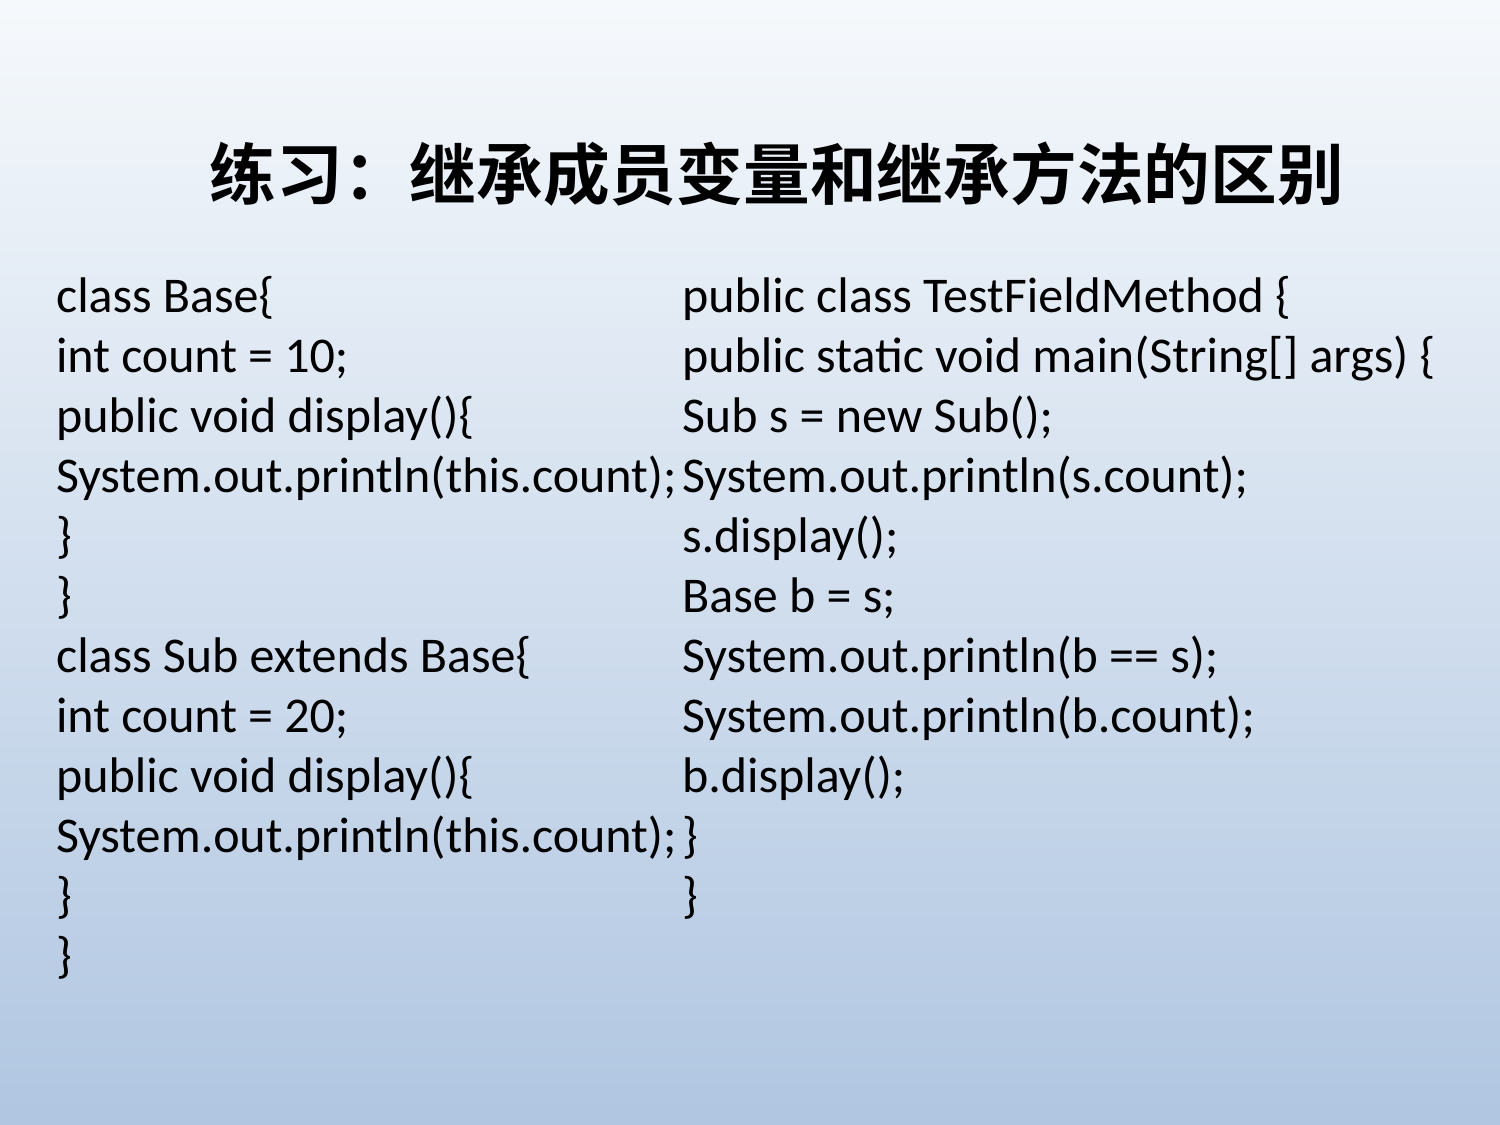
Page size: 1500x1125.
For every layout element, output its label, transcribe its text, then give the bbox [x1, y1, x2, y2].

text_box class Base{ int count = 10; public void display(){ System.out.println(this.count); } } class Sub extends Base{ int count = 20; public void display(){ System.out.println(this.count); } } [41, 255, 762, 991]
text_box public class TestFieldMethod { public static void main(String[] args) { Sub s = new Sub(); System.out.println(s.count); s.display(); Base b = s; System.out.println(b == s); System.out.println(b.count); b.display(); } } [667, 255, 1471, 931]
text_box 练习：继承成员变量和继承方法的区别 [194, 125, 1400, 221]
